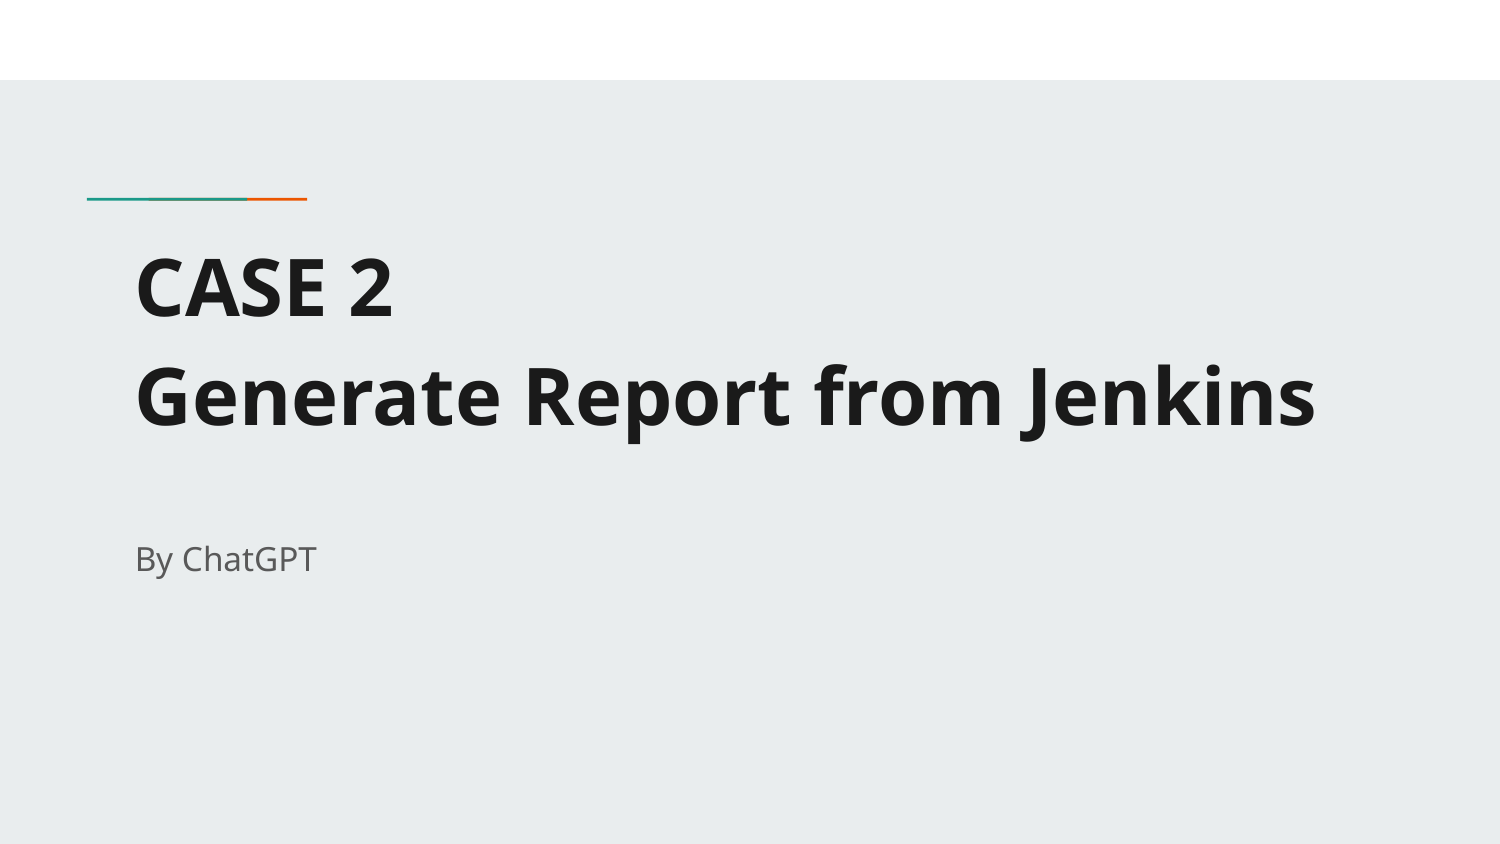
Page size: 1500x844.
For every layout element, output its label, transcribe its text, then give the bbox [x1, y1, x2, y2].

subtitle By ChatGPT [119, 520, 1381, 610]
title CASE 2 Generate Report from Jenkins [119, 216, 1381, 490]
